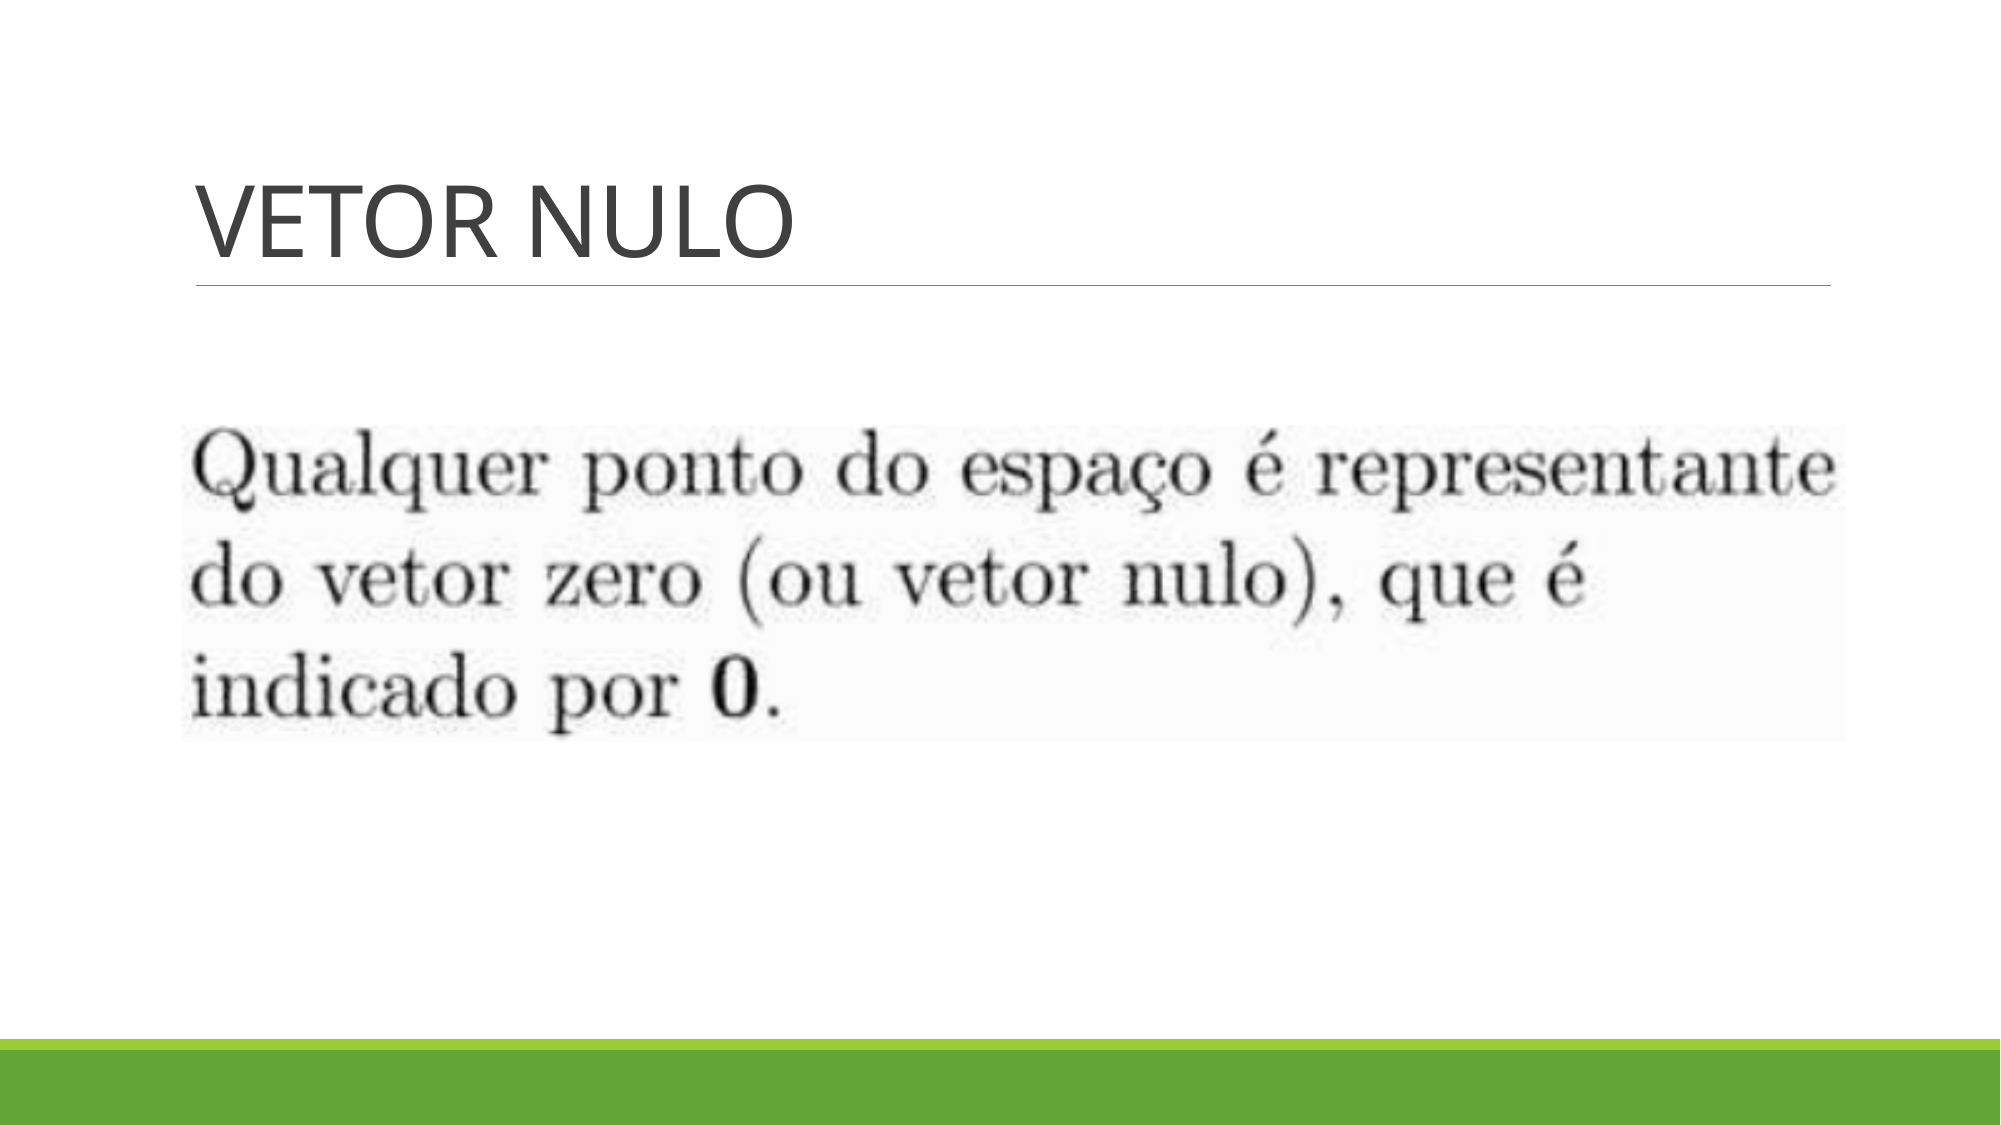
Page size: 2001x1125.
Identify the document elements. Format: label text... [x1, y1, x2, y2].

picture [179, 400, 1872, 782]
title VETOR NULO [180, 47, 1830, 285]
